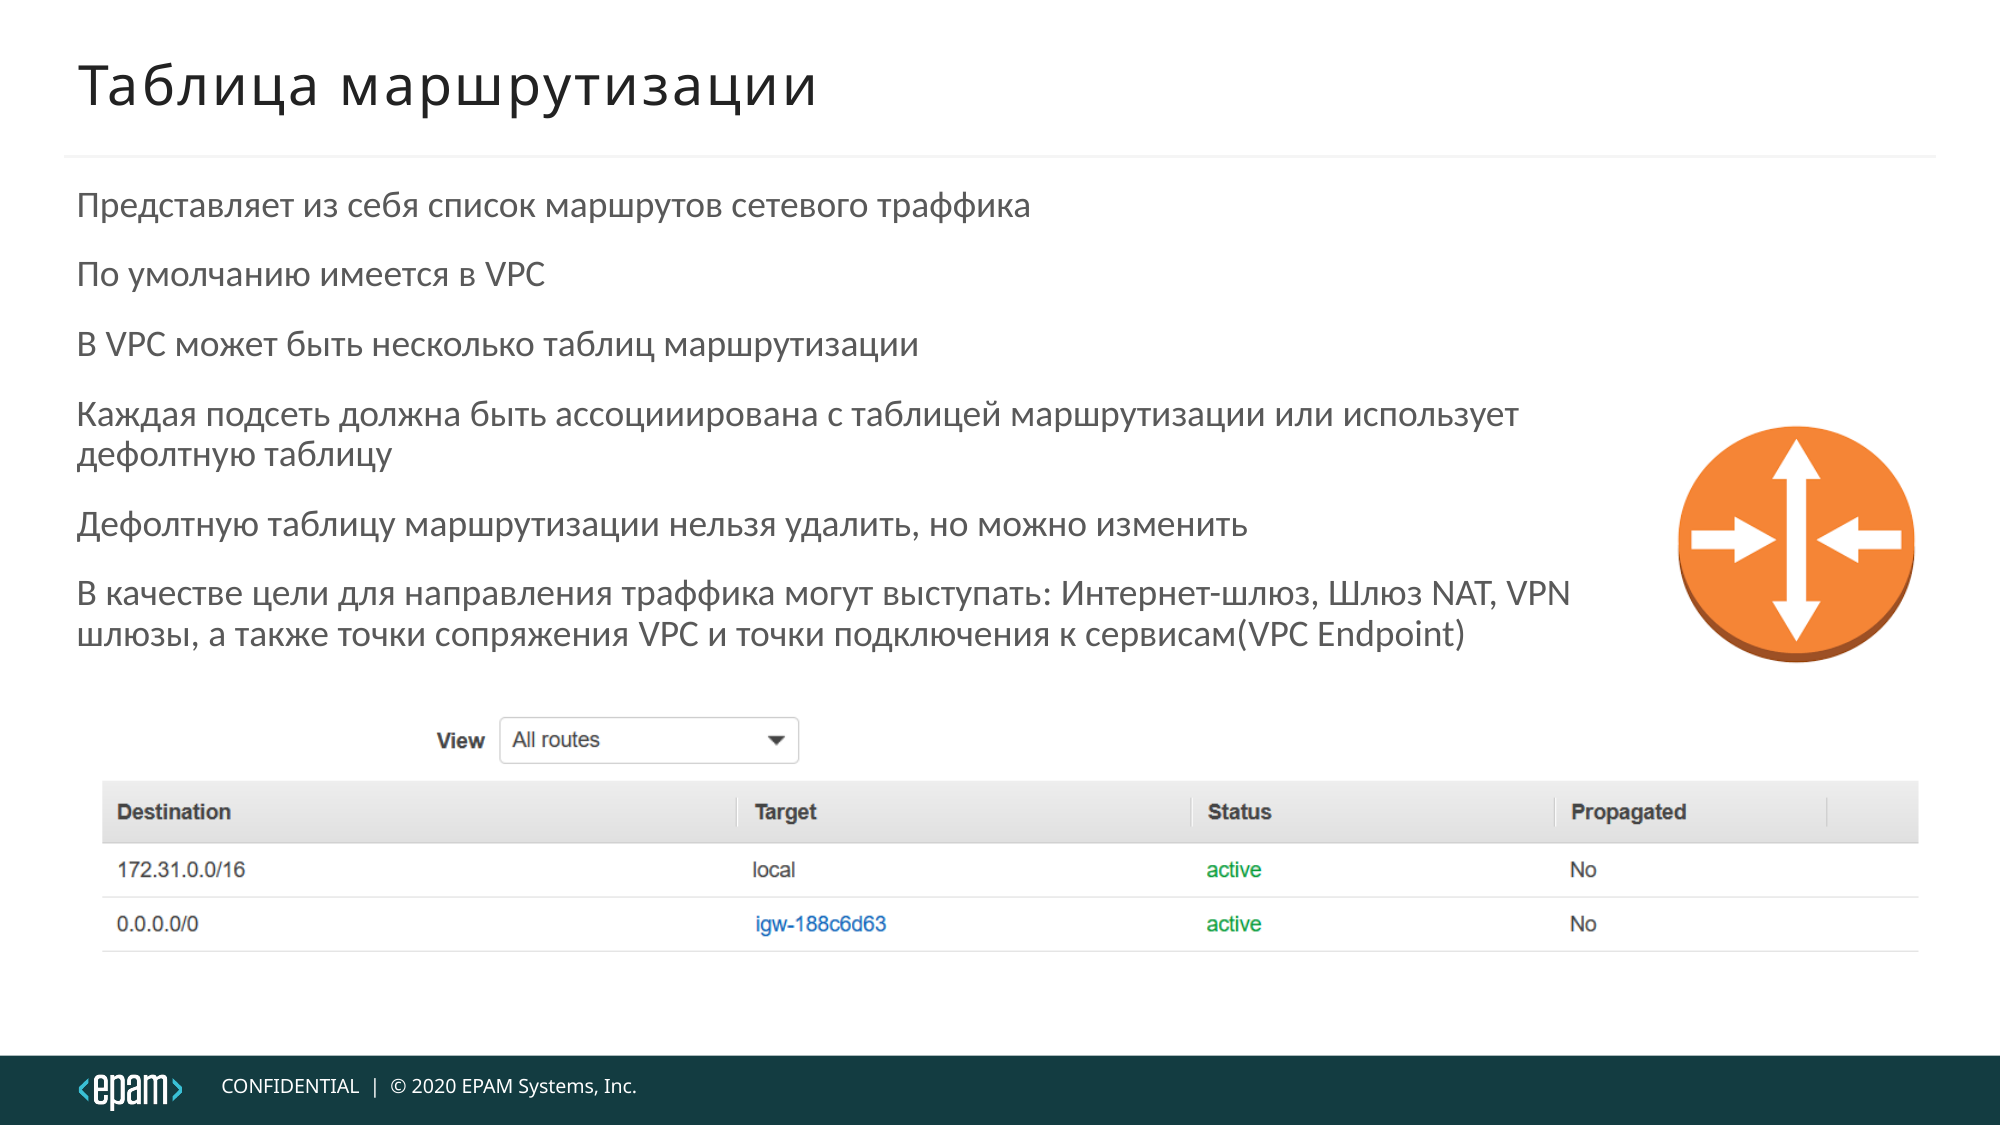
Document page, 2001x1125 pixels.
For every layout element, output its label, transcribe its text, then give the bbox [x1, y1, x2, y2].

text_box Представляет из себя список маршрутов сетевого траффика По умолчанию имеется в VPC В VPC может быть несколько таблиц маршрутизации Каждая подсеть должна быть ассоцииирована с таблицей маршрутизации или использует дефолтную таблицу Дефолтную таблицу маршрутизации нельзя удалить, но можно изменить В качестве цели для направления траффика могут выступать: Интернет-шлюз, Шлюз NAT, VPN шлюзы, а также точки сопряжения VPC и точки подключения к сервисам(VPC Endpoint) [61, 177, 1702, 706]
picture [1671, 419, 1922, 670]
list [94, 705, 1939, 958]
title Таблица маршрутизации [78, 50, 1922, 116]
